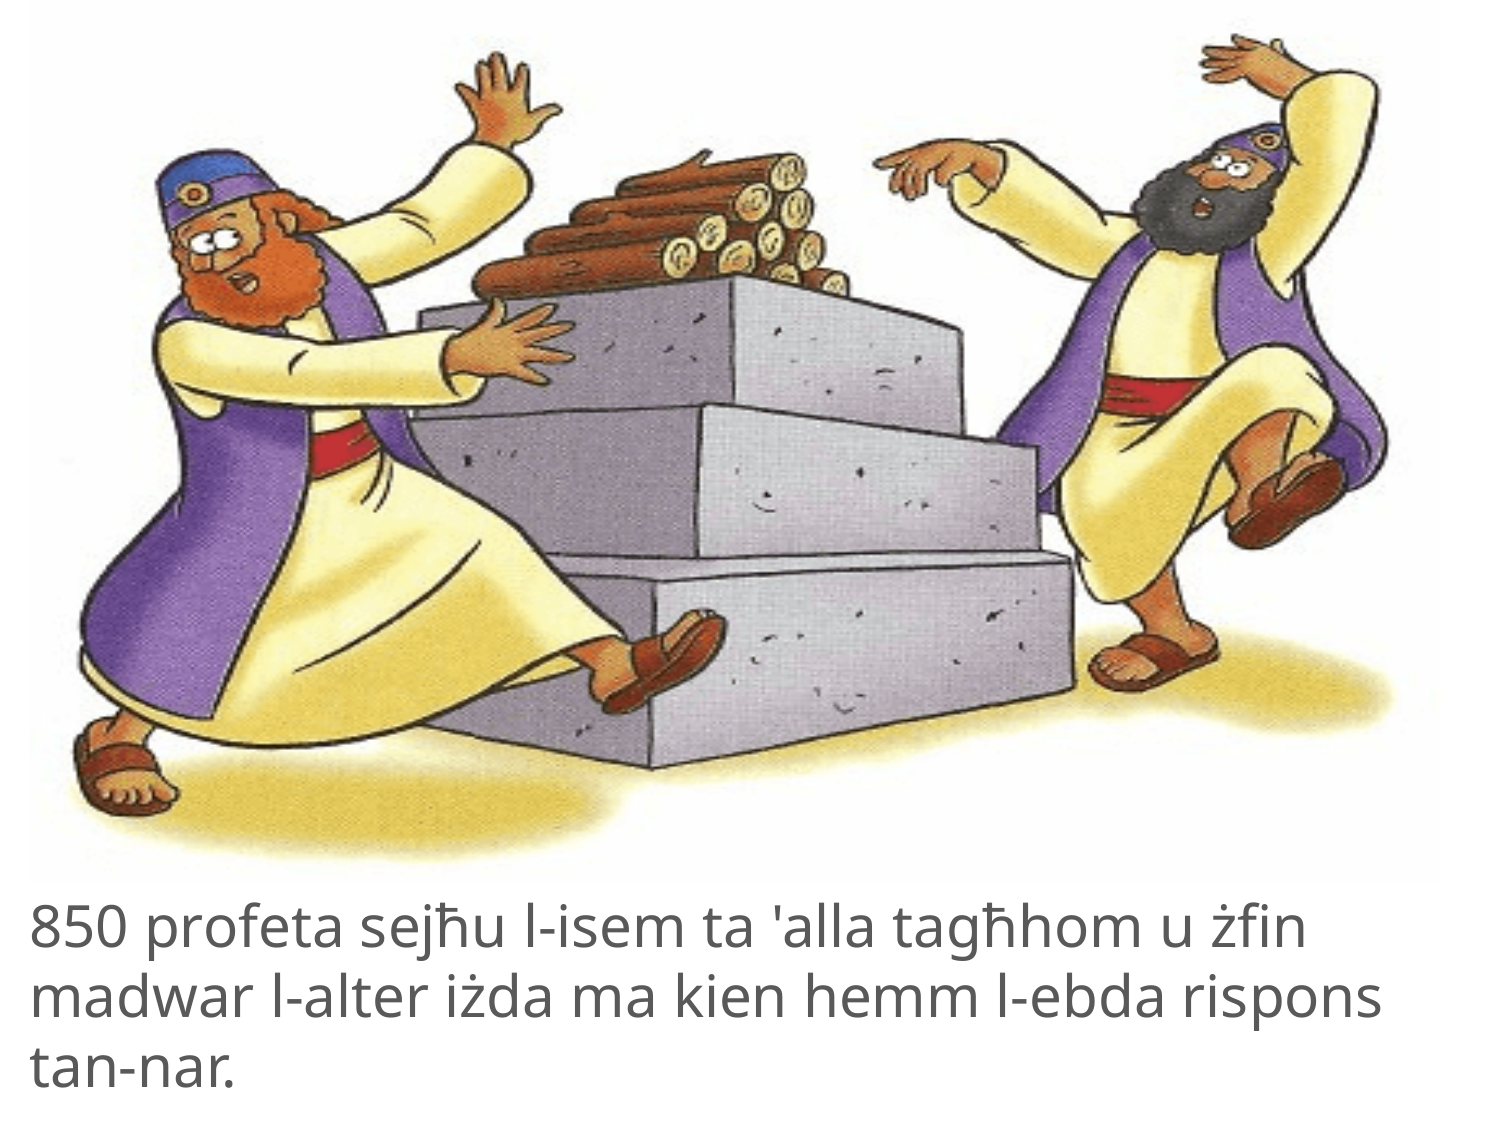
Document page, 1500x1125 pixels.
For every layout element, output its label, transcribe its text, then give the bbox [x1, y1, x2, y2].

text_box 850 profeta sejħu l-isem ta 'alla tagħhom u żfin madwar l-alter iżda ma kien hemm l-ebda rispons tan-nar. [14, 881, 1500, 1107]
picture [29, 0, 1441, 882]
